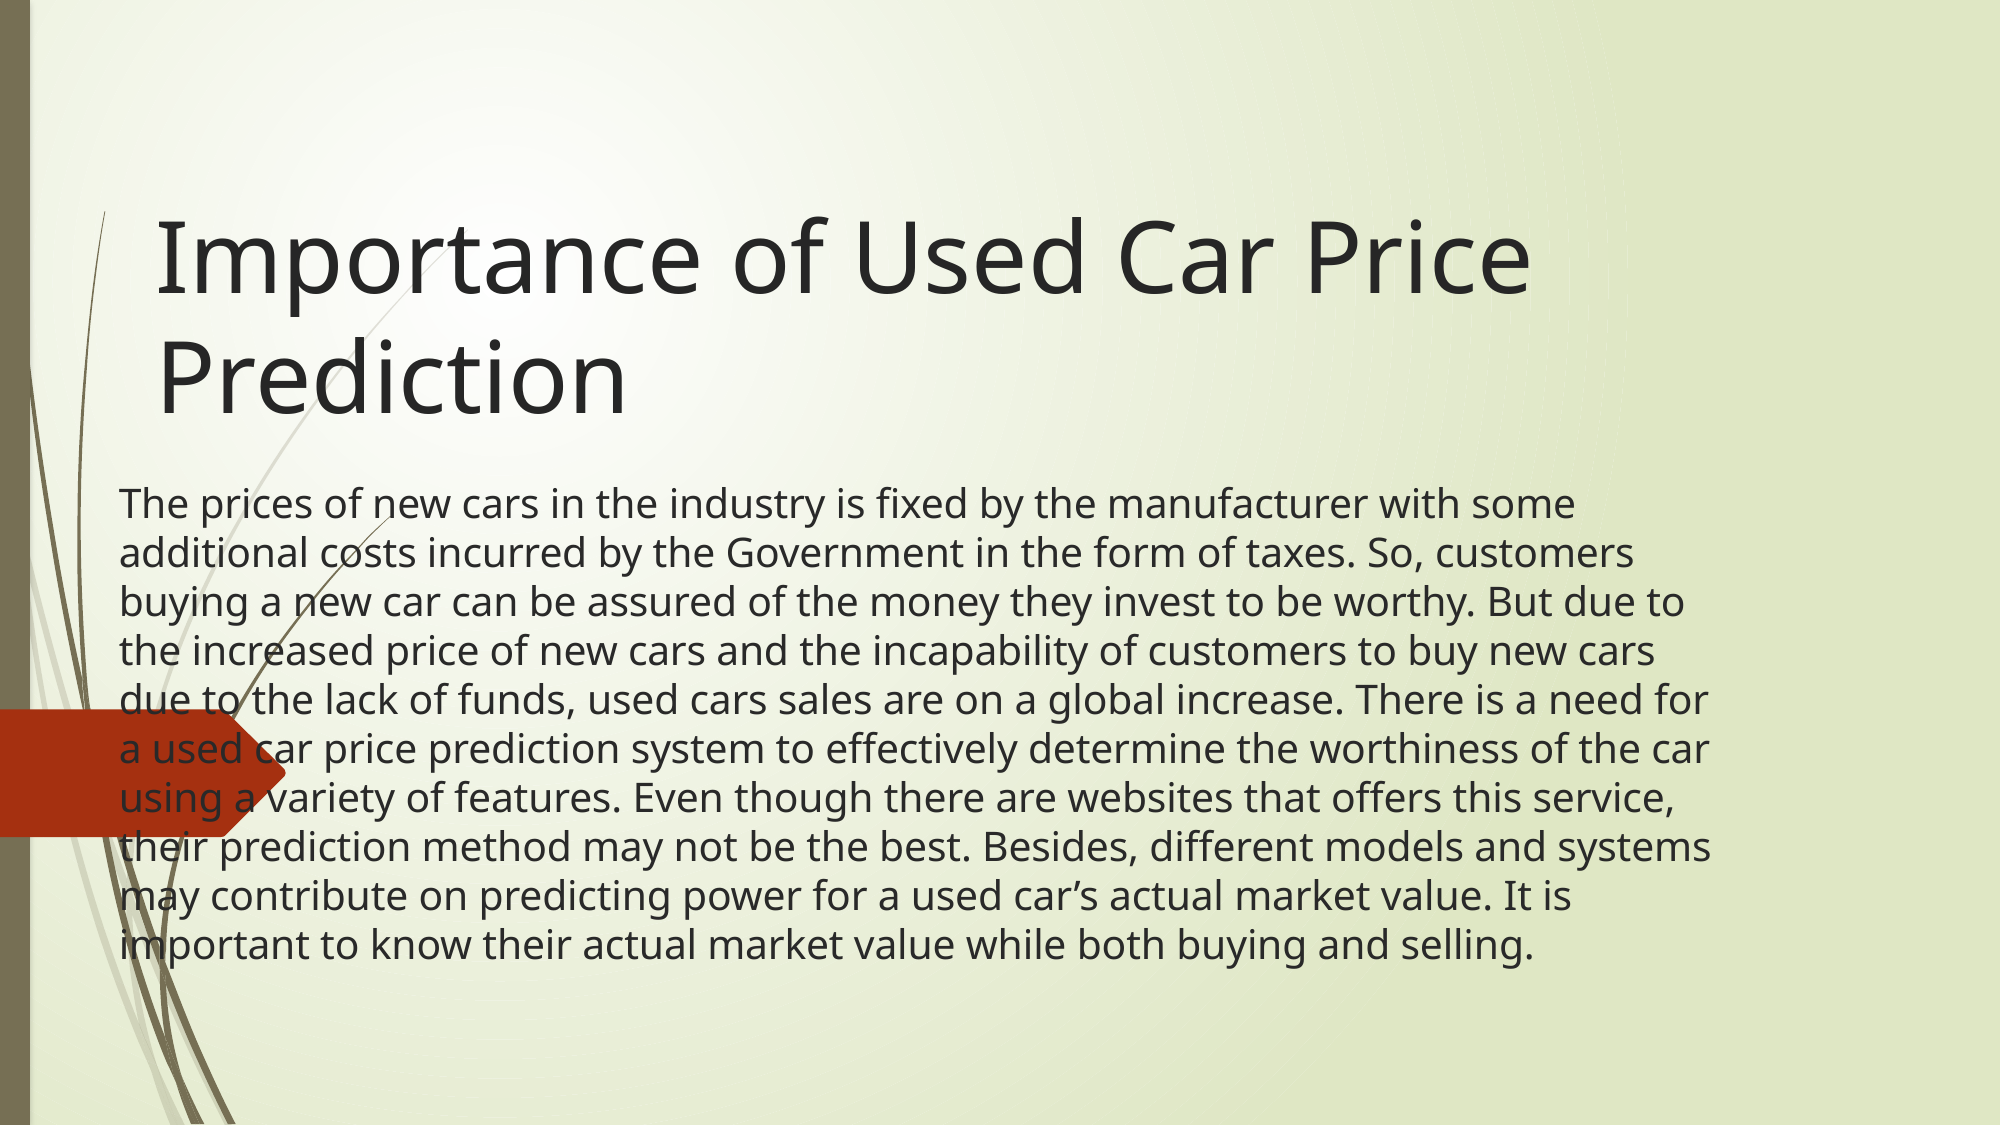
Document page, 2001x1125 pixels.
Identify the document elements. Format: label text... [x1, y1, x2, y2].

title Importance of Used Car Price Prediction [140, 184, 1750, 441]
subtitle The prices of new cars in the industry is fixed by the manufacturer with some additional costs incurred by the Government in the form of taxes. So, customers buying a new car can be assured of the money they invest to be worthy. But due to the increased price of new cars and the incapability of customers to buy new cars due to the lack of funds, used cars sales are on a global increase. There is a need for a used car price prediction system to effectively determine the worthiness of the car using a variety of features. Even though there are websites that offers this service, their prediction method may not be the best. Besides, different models and systems may contribute on predicting power for a used car’s actual market value. It is important to know their actual market value while both buying and selling. [103, 470, 1750, 1015]
